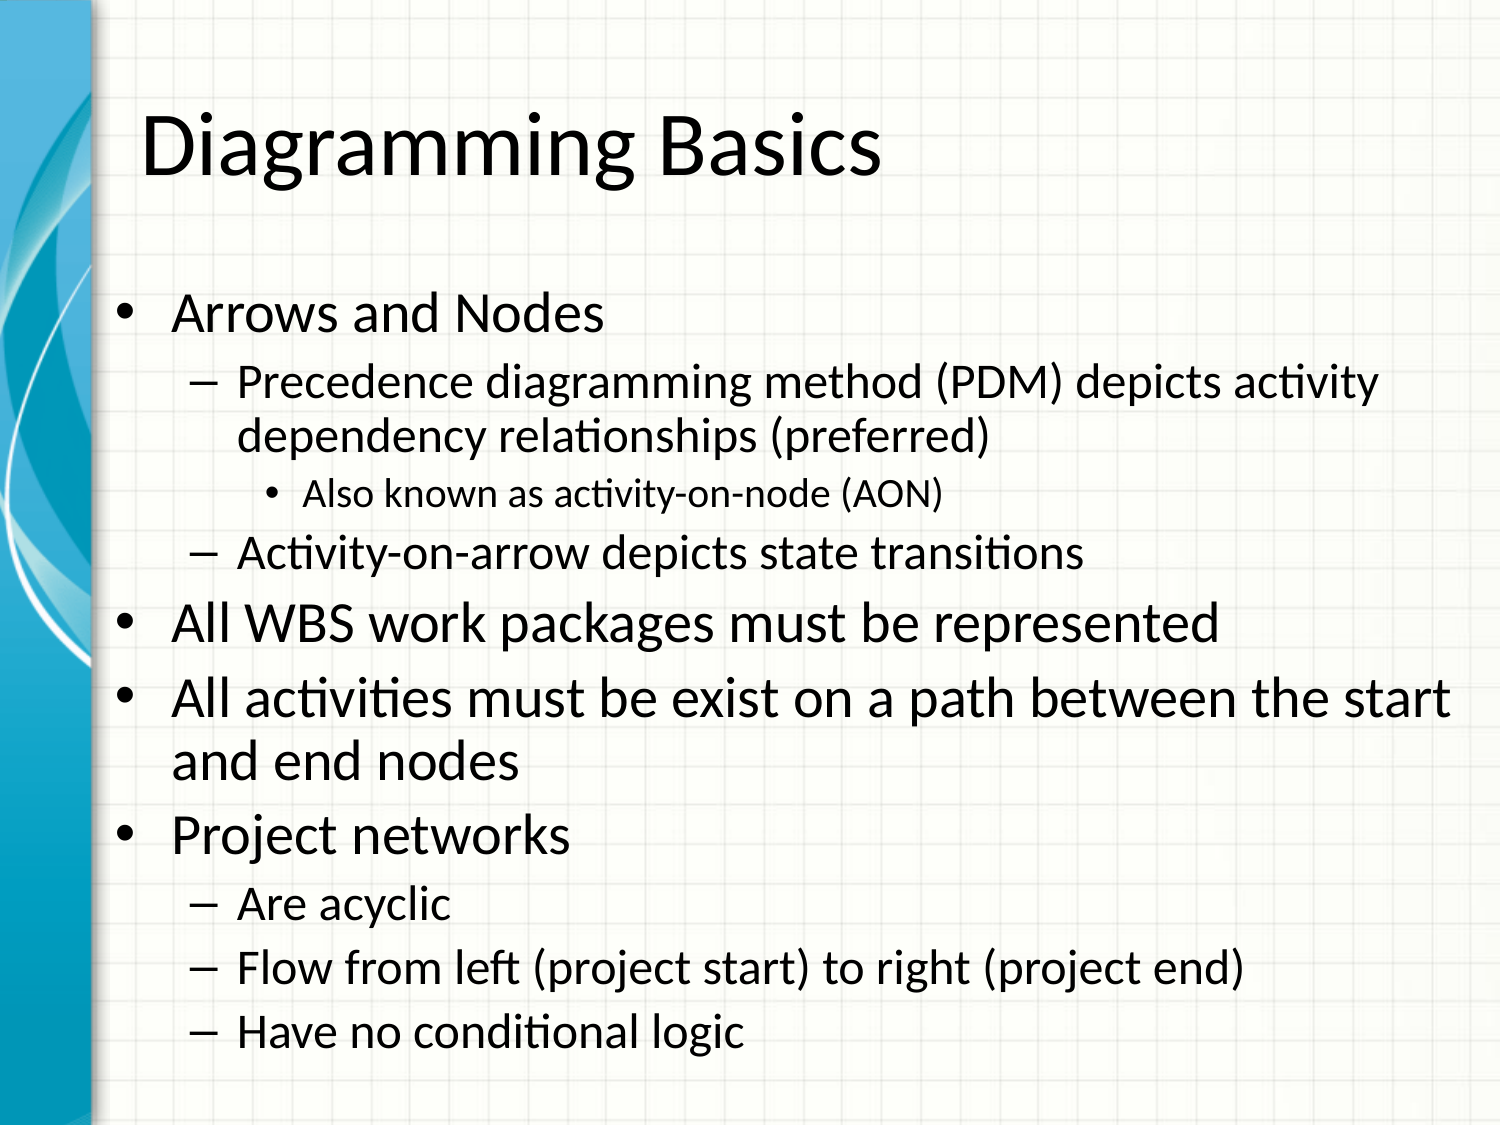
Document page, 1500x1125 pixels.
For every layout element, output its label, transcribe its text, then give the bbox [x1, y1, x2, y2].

list Arrows and Nodes Precedence diagramming method (PDM) depicts activity dependency relationships (preferred) Also known as activity-on-node (AON) Activity-on-arrow depicts state transitions All WBS work packages must be represented All activities must be exist on a path between the start and end nodes Project networks Are acyclic Flow from left (project start) to right (project end) Have no conditional logic [99, 275, 1471, 1075]
picture [0, 0, 1500, 1125]
title Diagramming Basics [125, 45, 1450, 233]
